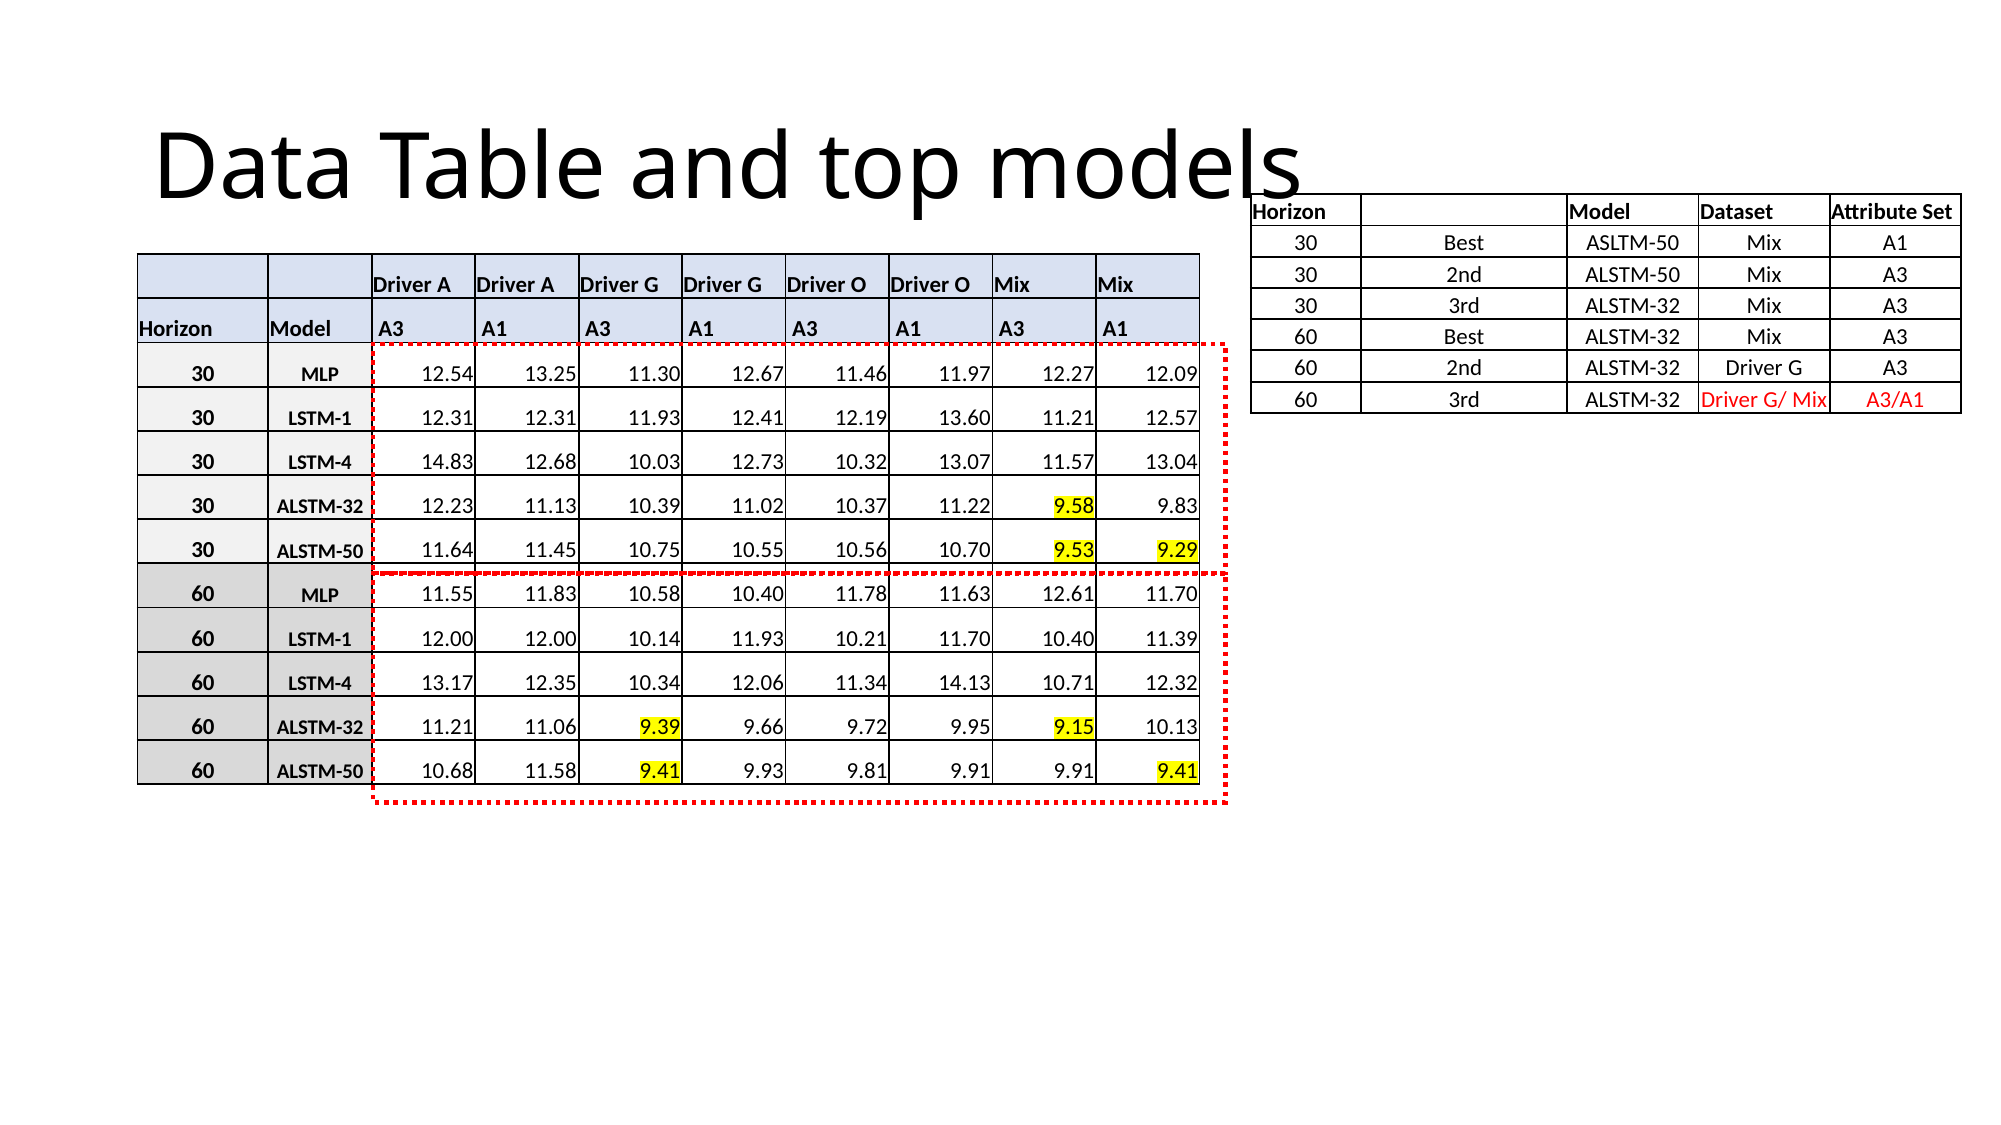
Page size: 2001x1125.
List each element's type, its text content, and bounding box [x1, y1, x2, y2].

table_cell LSTM-4 [269, 432, 371, 474]
table_header [138, 255, 267, 297]
table_cell Mix [1699, 226, 1829, 256]
table_cell Driver G [1699, 351, 1829, 381]
table_cell LSTM-4 [269, 653, 371, 695]
table_cell 30 [1252, 258, 1360, 287]
table_cell 60 [138, 564, 267, 607]
table_header [1362, 195, 1566, 225]
table_cell 30 [138, 476, 267, 518]
table_cell ALSTM-32 [1568, 351, 1698, 381]
table_header Driver O [786, 255, 888, 297]
table_cell Horizon [138, 299, 267, 342]
table_cell MLP [269, 564, 371, 607]
table_cell ALSTM-50 [1568, 258, 1698, 287]
table_header Attribute Set [1831, 195, 1960, 225]
table_cell A1 [476, 299, 578, 342]
table_header Driver G [580, 255, 681, 297]
table_header Driver A [476, 255, 578, 297]
table_cell 30 [1252, 226, 1360, 256]
table_cell A1 [1097, 299, 1199, 342]
table_cell 3rd [1362, 289, 1566, 318]
table_header Driver A [373, 255, 474, 297]
table_cell Best [1362, 320, 1566, 349]
table_cell 30 [138, 520, 267, 562]
table_cell 30 [138, 432, 267, 474]
table_cell Mix [1699, 289, 1829, 318]
table_cell ALSTM-50 [269, 741, 371, 783]
table_header Mix [1097, 255, 1199, 297]
table_cell A3 [1831, 258, 1960, 287]
table_header [269, 255, 371, 297]
table_cell 30 [1252, 289, 1360, 318]
table_cell ASLTM-50 [1568, 226, 1698, 256]
table_cell Mix [1699, 320, 1829, 349]
table_cell 30 [138, 388, 267, 430]
table_cell A1 [890, 299, 992, 342]
table_cell A3 [1831, 289, 1960, 318]
table_header Driver O [890, 255, 992, 297]
table_cell 60 [138, 741, 267, 783]
table_header Dataset [1699, 195, 1829, 225]
table_cell LSTM-1 [269, 608, 371, 651]
table_cell A3 [1831, 351, 1960, 381]
table_header Mix [993, 255, 1095, 297]
table_cell Best [1362, 226, 1566, 256]
table_cell Mix [1699, 258, 1829, 287]
table_cell 60 [1252, 320, 1360, 349]
table_cell LSTM-1 [269, 388, 371, 430]
table_cell ALSTM-32 [1568, 289, 1698, 318]
table_cell A3 [786, 299, 888, 342]
table_cell ALSTM-50 [269, 520, 371, 562]
table_header Model [1568, 195, 1698, 225]
table_cell 2nd [1362, 351, 1566, 381]
table_cell ALSTM-32 [269, 476, 371, 518]
table_cell 30 [138, 343, 267, 386]
table_cell 60 [1252, 351, 1360, 381]
table_cell 60 [138, 697, 267, 739]
table_header Driver G [683, 255, 785, 297]
text_box [372, 343, 1226, 573]
table_cell 60 [1252, 383, 1360, 412]
table_cell MLP [269, 343, 371, 386]
table_cell 3rd [1362, 383, 1566, 412]
table_cell ALSTM-32 [269, 697, 371, 739]
table_cell 60 [138, 608, 267, 651]
table_cell A1 [683, 299, 785, 342]
table_cell A3 [993, 299, 1095, 342]
table_cell 60 [138, 653, 267, 695]
table_cell ALSTM-32 [1568, 383, 1698, 412]
table_cell A3 [373, 299, 474, 342]
table_cell 2nd [1362, 258, 1566, 287]
table_cell A3/A1 [1831, 383, 1960, 412]
table_header Horizon [1252, 195, 1360, 225]
title Data Table and top models [137, 59, 1863, 278]
table_cell Driver G/ Mix [1699, 383, 1829, 412]
table_cell ALSTM-32 [1568, 320, 1698, 349]
table_cell A3 [1831, 320, 1960, 349]
table_cell A3 [580, 299, 681, 342]
table_cell Model [269, 299, 371, 342]
text_box [372, 572, 1226, 803]
table_cell A1 [1831, 226, 1960, 256]
